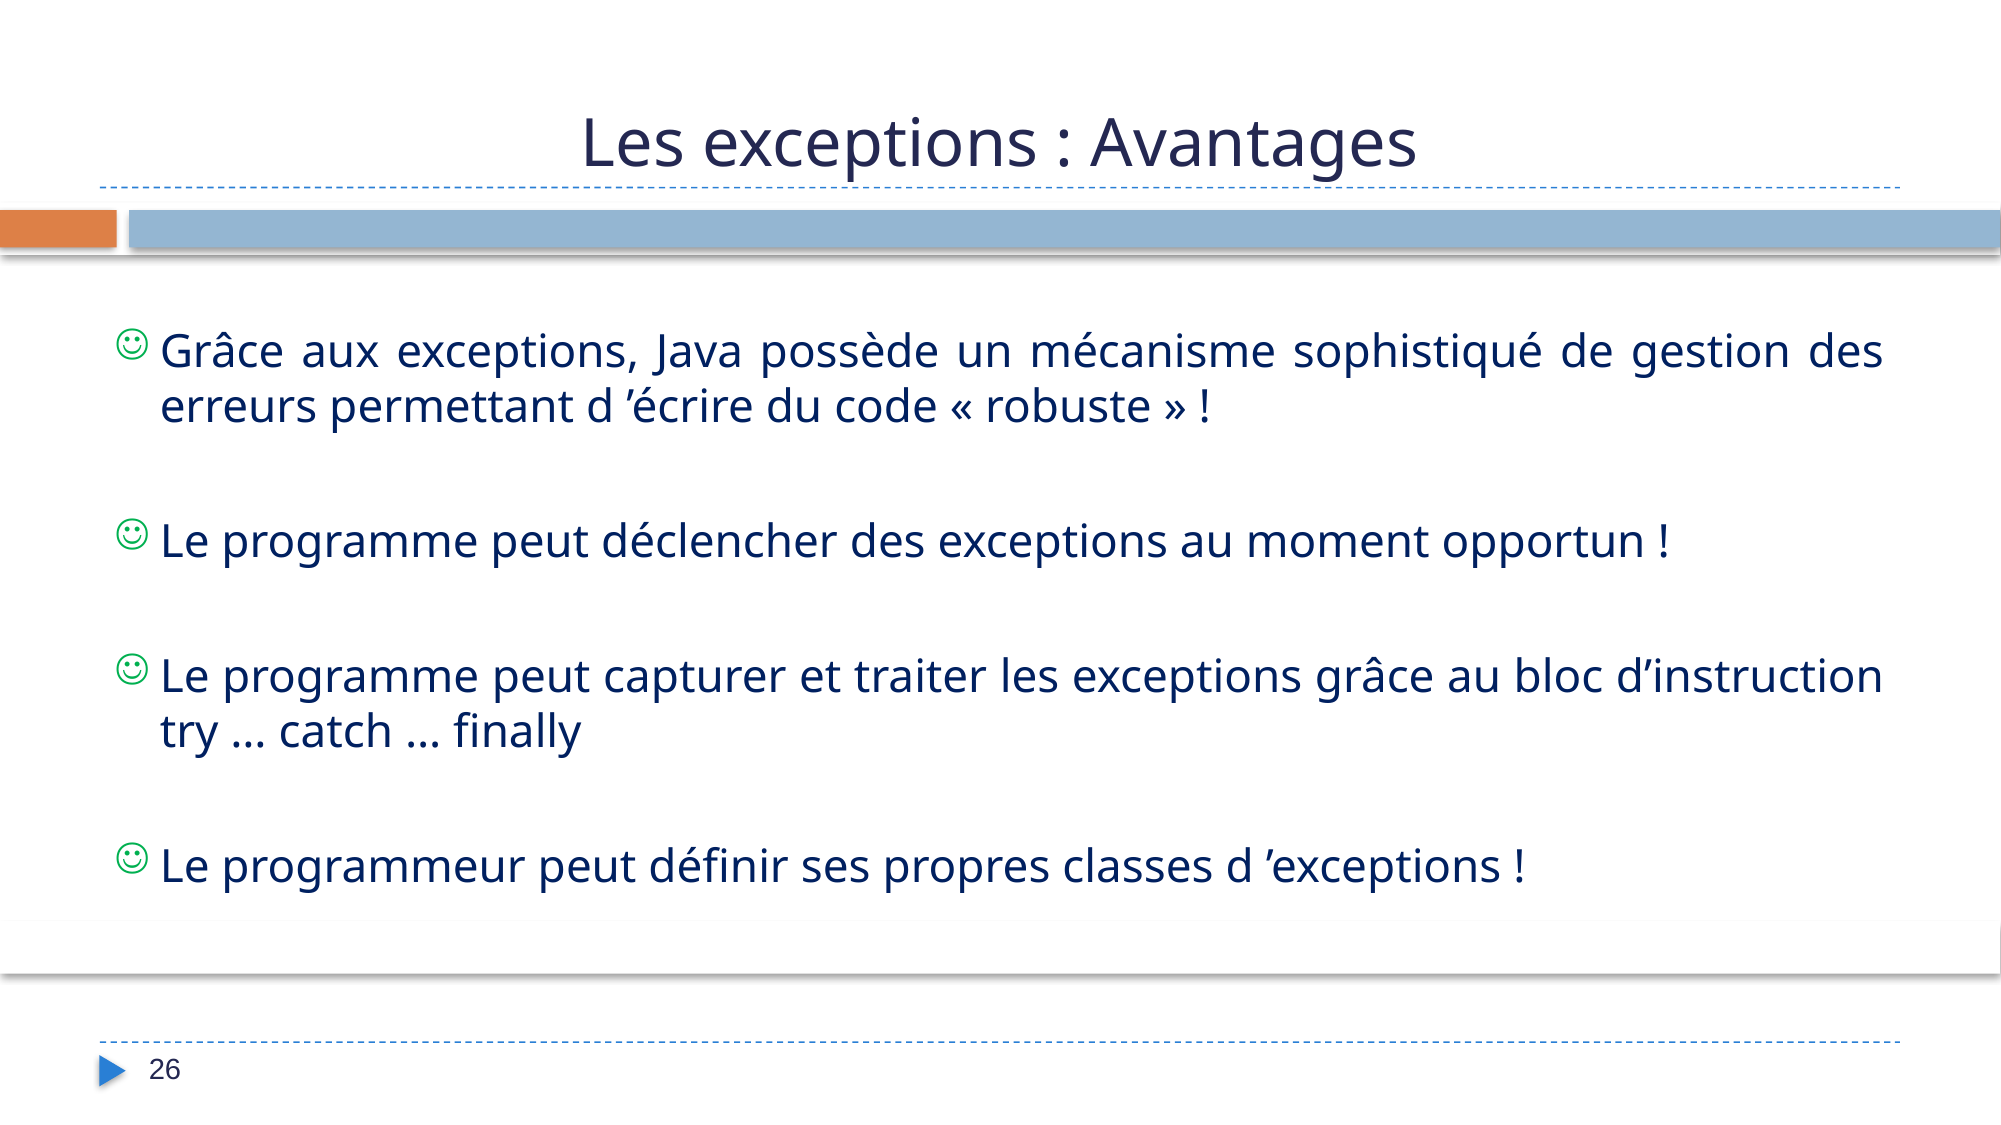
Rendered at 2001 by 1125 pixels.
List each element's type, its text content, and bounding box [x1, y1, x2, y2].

list Grâce aux exceptions, Java possède un mécanisme sophistiqué de gestion des erreurs permettant d ’écrire du code « robuste » ! Le programme peut déclencher des exceptions au moment opportun ! Le programme peut capturer et traiter les exceptions grâce au bloc d’instruction try … catch … finally Le programmeur peut définir ses propres classes d ’exceptions ! [99, 247, 1900, 1010]
slide_number 26 [133, 1042, 568, 1103]
title Les exceptions : Avantages [99, 24, 1900, 188]
